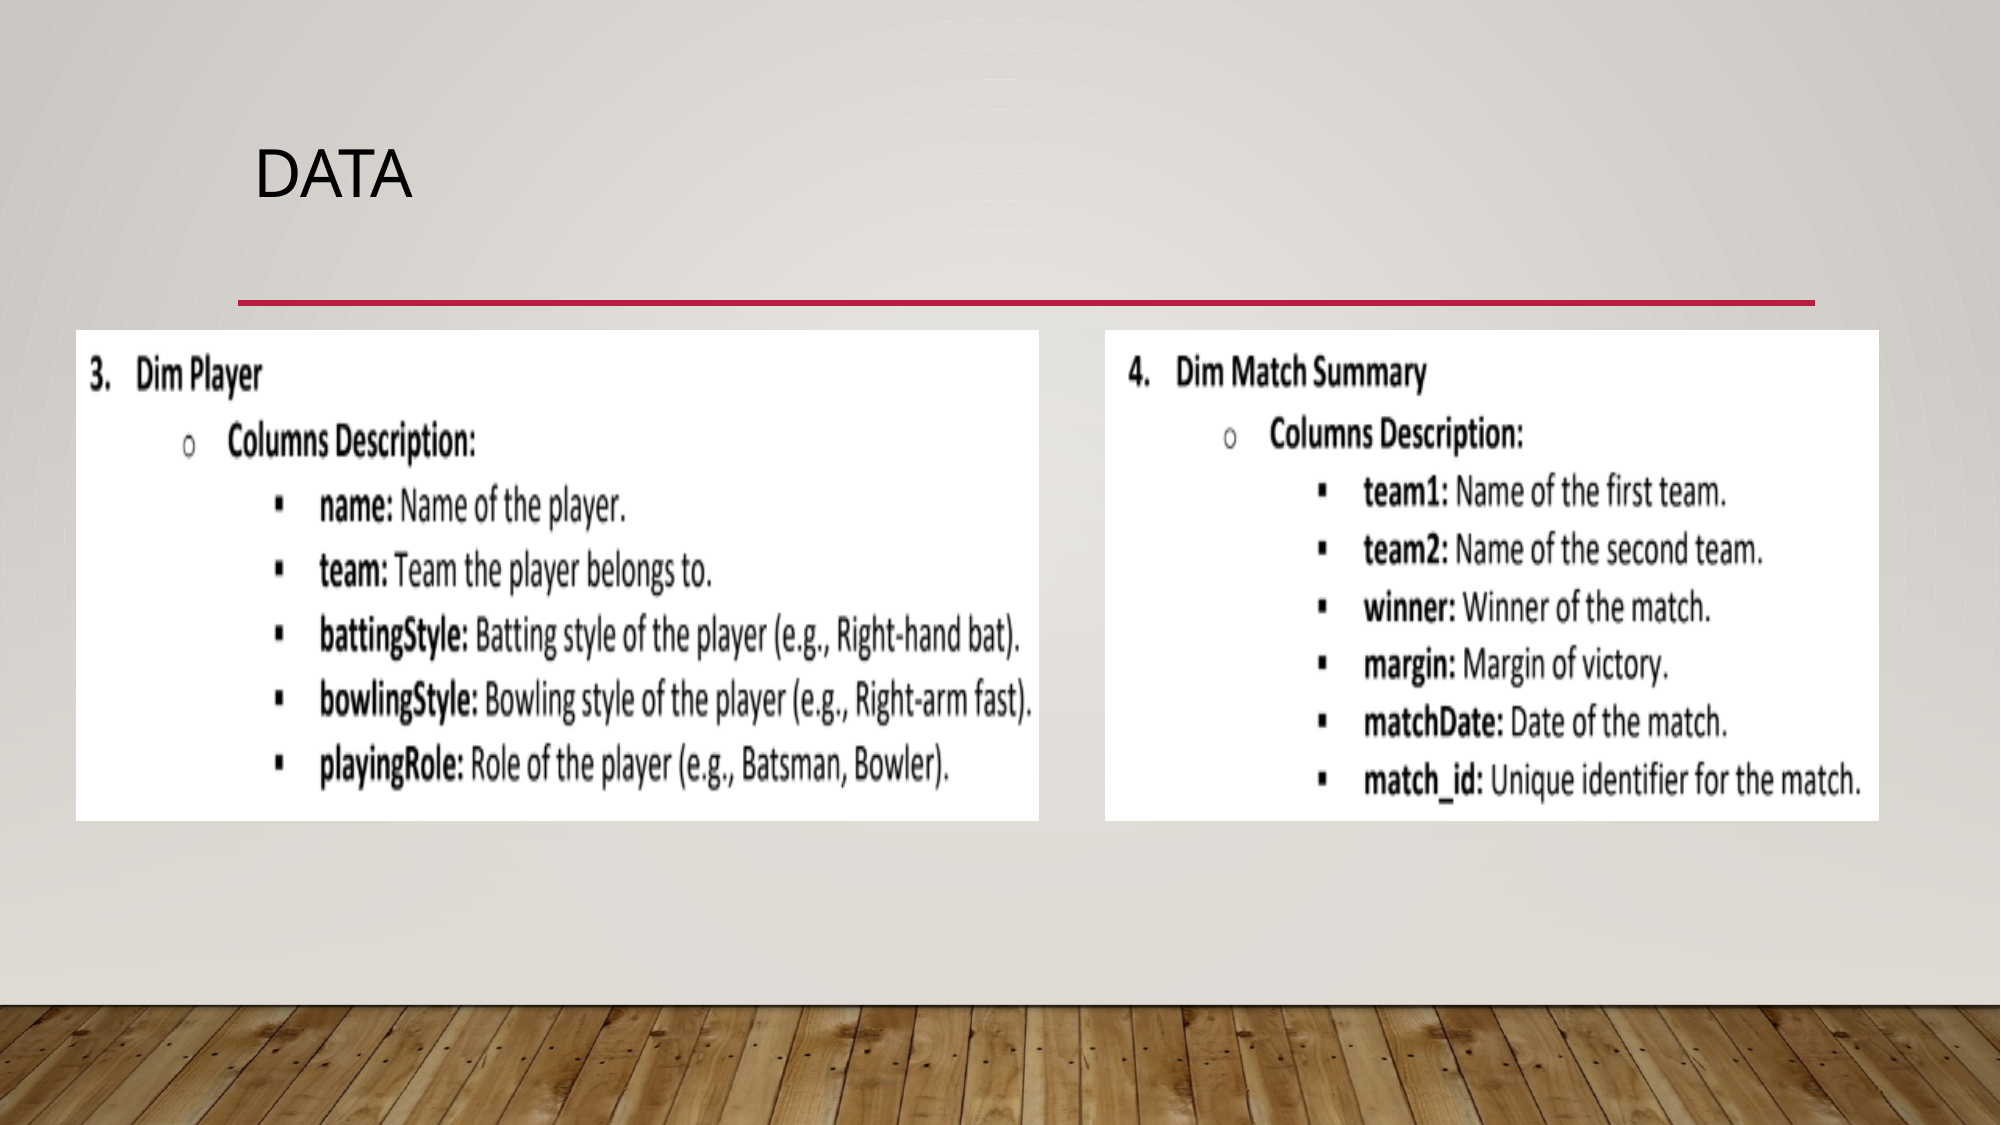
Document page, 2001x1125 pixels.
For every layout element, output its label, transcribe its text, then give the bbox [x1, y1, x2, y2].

picture [0, 1005, 2000, 1125]
picture [75, 330, 1040, 822]
title DATA [238, 131, 1814, 305]
picture [1105, 330, 1879, 822]
